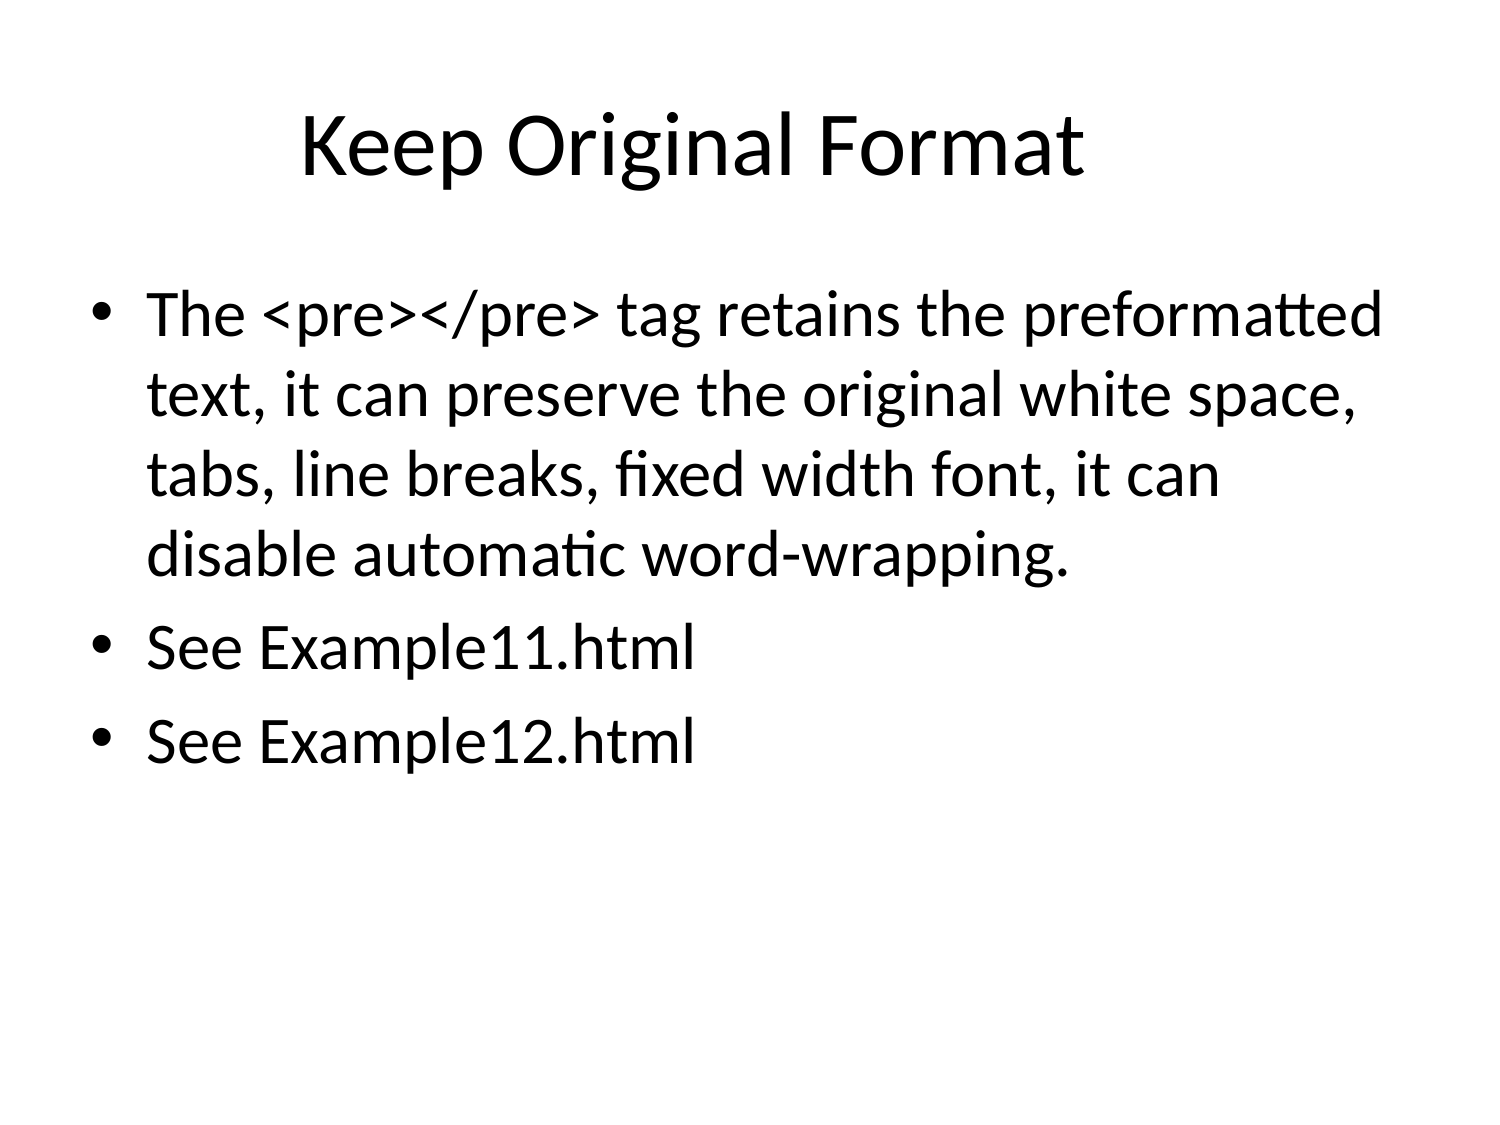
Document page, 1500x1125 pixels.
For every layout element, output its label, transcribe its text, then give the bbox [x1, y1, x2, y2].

title Keep Original Format [75, 45, 1425, 233]
list The <pre></pre> tag retains the preformatted text, it can preserve the original white space, tabs, line breaks, fixed width font, it can disable automatic word-wrapping. See Example11.html See Example12.html [75, 262, 1425, 1005]
